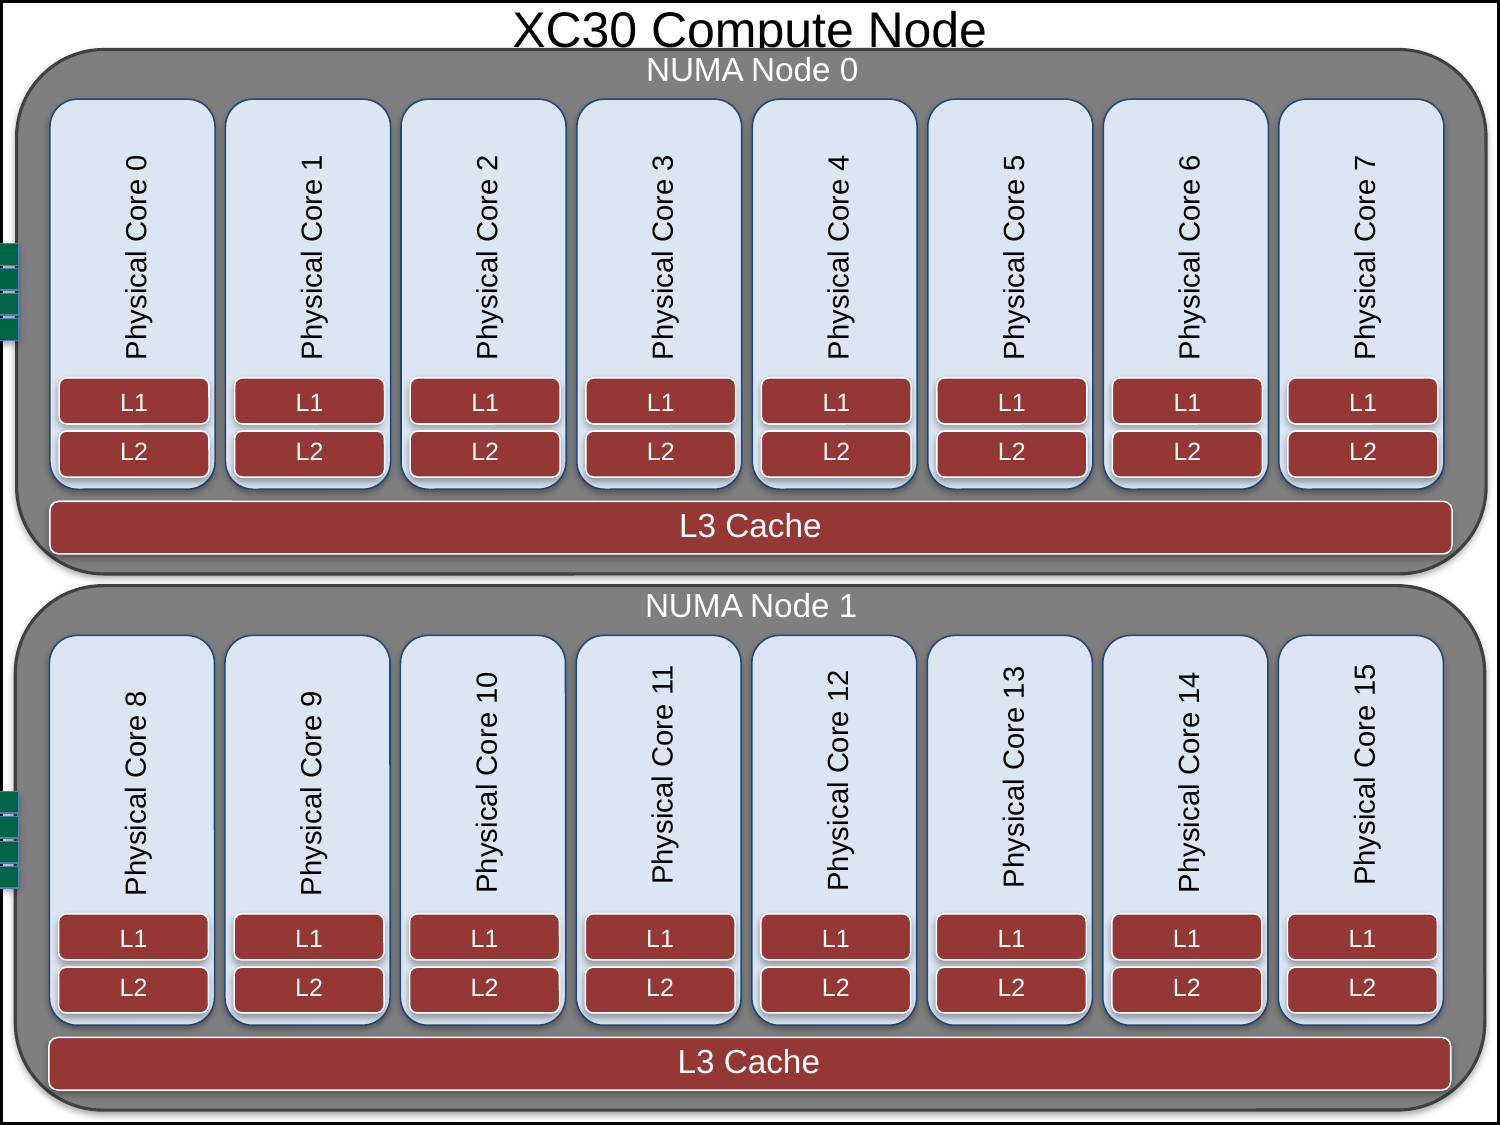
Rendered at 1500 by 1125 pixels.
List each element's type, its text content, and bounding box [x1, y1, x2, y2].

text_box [49, 98, 1445, 490]
text_box [0, 841, 19, 864]
text_box [0, 816, 19, 839]
text_box [48, 1036, 1452, 1091]
text_box [49, 500, 1453, 555]
text_box [0, 866, 19, 889]
text_box [0, 268, 19, 291]
text_box [0, 791, 19, 814]
text_box [58, 1099, 1442, 1111]
text_box [1426, 96, 1487, 556]
text_box L3 Cache [73, 1034, 1425, 1088]
text_box XC30 Compute Node [0, 0, 1500, 66]
text_box NUMA Node 1 [17, 576, 1485, 632]
text_box [0, 243, 19, 266]
text_box [0, 318, 19, 341]
text_box [14, 632, 67, 1089]
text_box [49, 635, 1444, 1026]
text_box [15, 96, 67, 553]
text_box [0, 66, 1500, 1125]
text_box NUMA Node 0 [18, 40, 1487, 96]
text_box [1425, 632, 1486, 1089]
text_box [0, 293, 19, 316]
text_box [60, 563, 1443, 575]
text_box L3 Cache [75, 498, 1426, 552]
